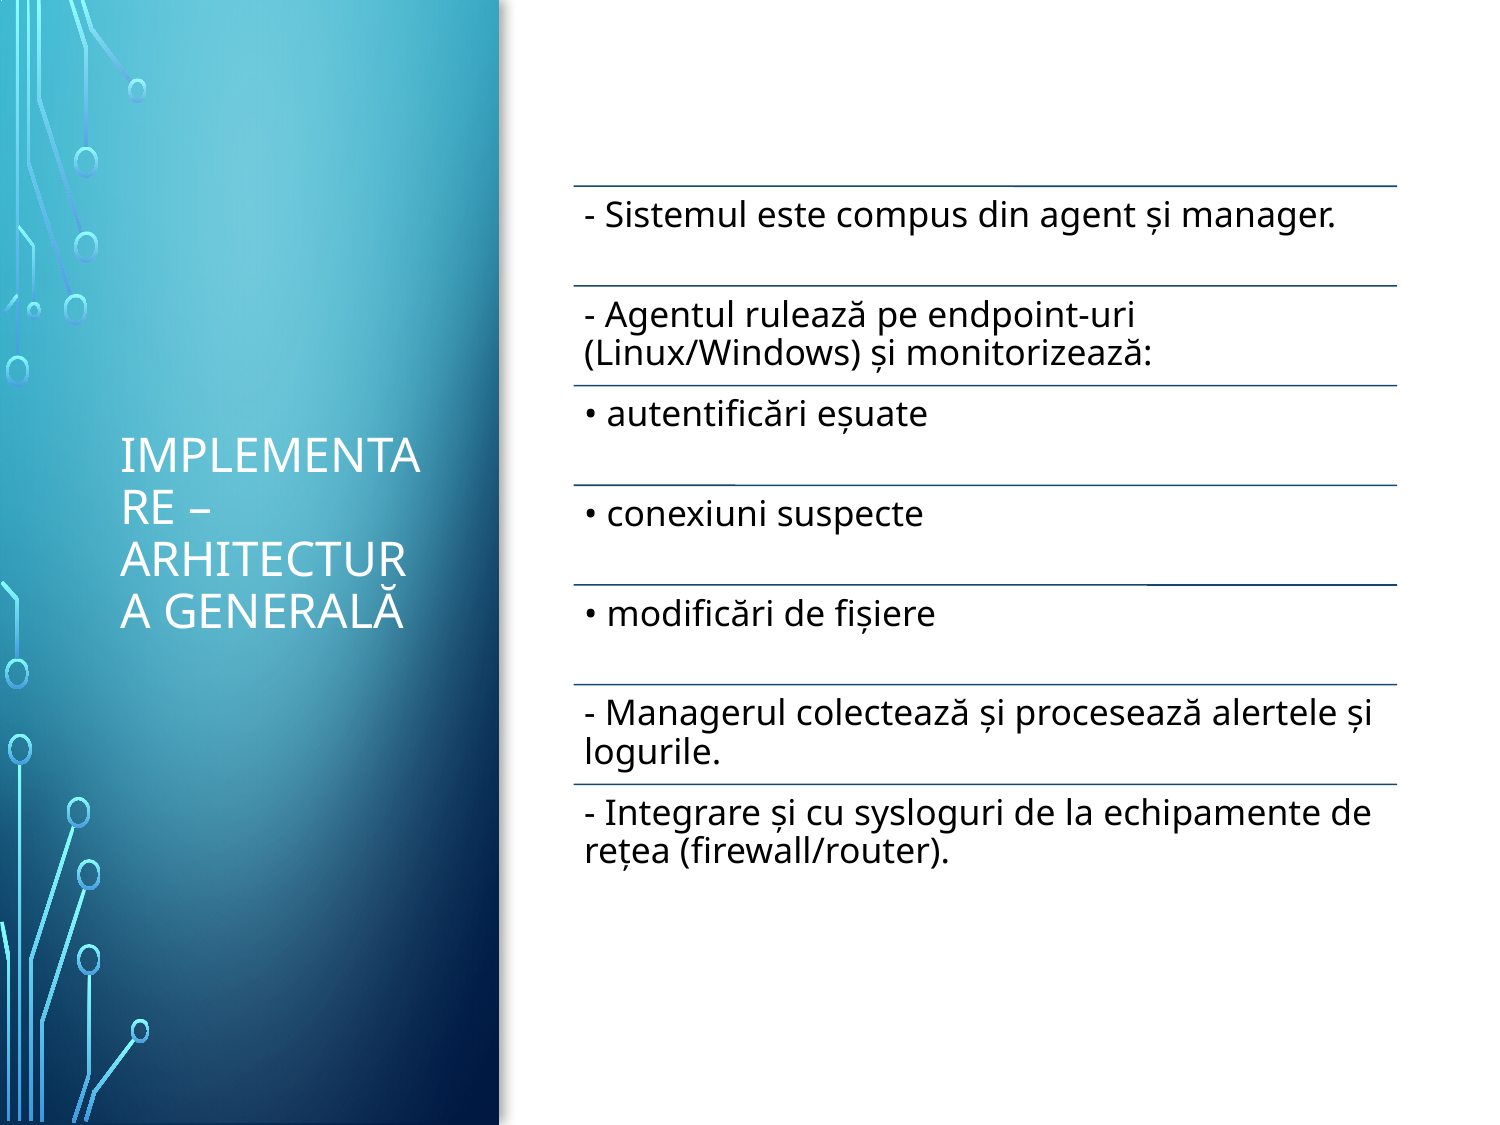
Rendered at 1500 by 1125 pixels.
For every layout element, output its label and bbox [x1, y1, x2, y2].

list [573, 185, 1398, 885]
text_box [513, 0, 1500, 1125]
picture [0, 0, 501, 1125]
